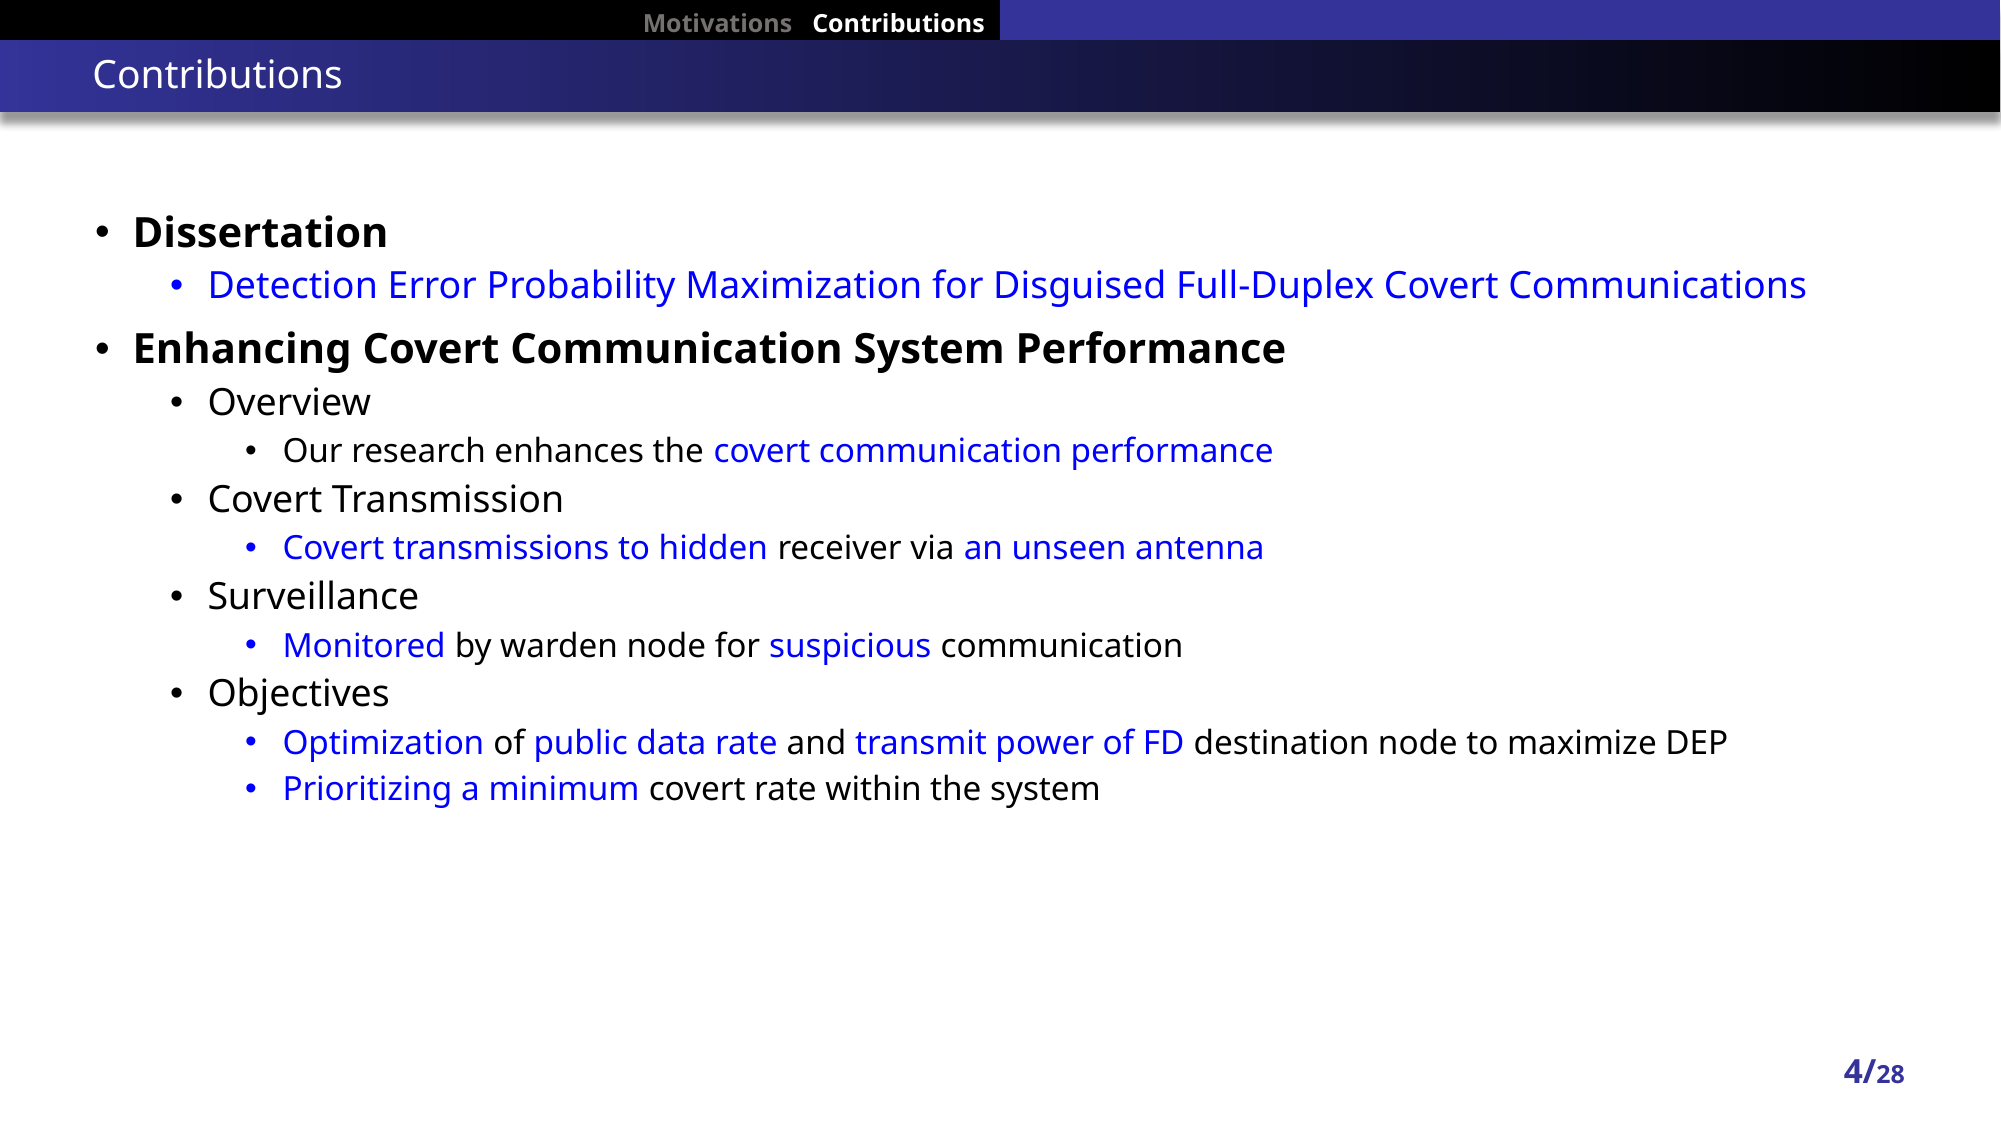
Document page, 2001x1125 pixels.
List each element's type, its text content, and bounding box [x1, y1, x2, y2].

list Dissertation Detection Error Probability Maximization for Disguised Full-Duplex Covert Communications Enhancing Covert Communication System Performance Overview Our research enhances the covert communication performance Covert Transmission Covert transmissions to hidden receiver via an unseen antenna Surveillance Monitored by warden node for suspicious communication Objectives Optimization of public data rate and transmit power of FD destination node to maximize DEP Prioritizing a minimum covert rate within the system [79, 203, 1920, 1012]
title Contributions [77, 47, 1803, 105]
text_box Motivations Contributions [22, 0, 1000, 45]
slide_number 4/28 [1470, 1042, 1920, 1103]
